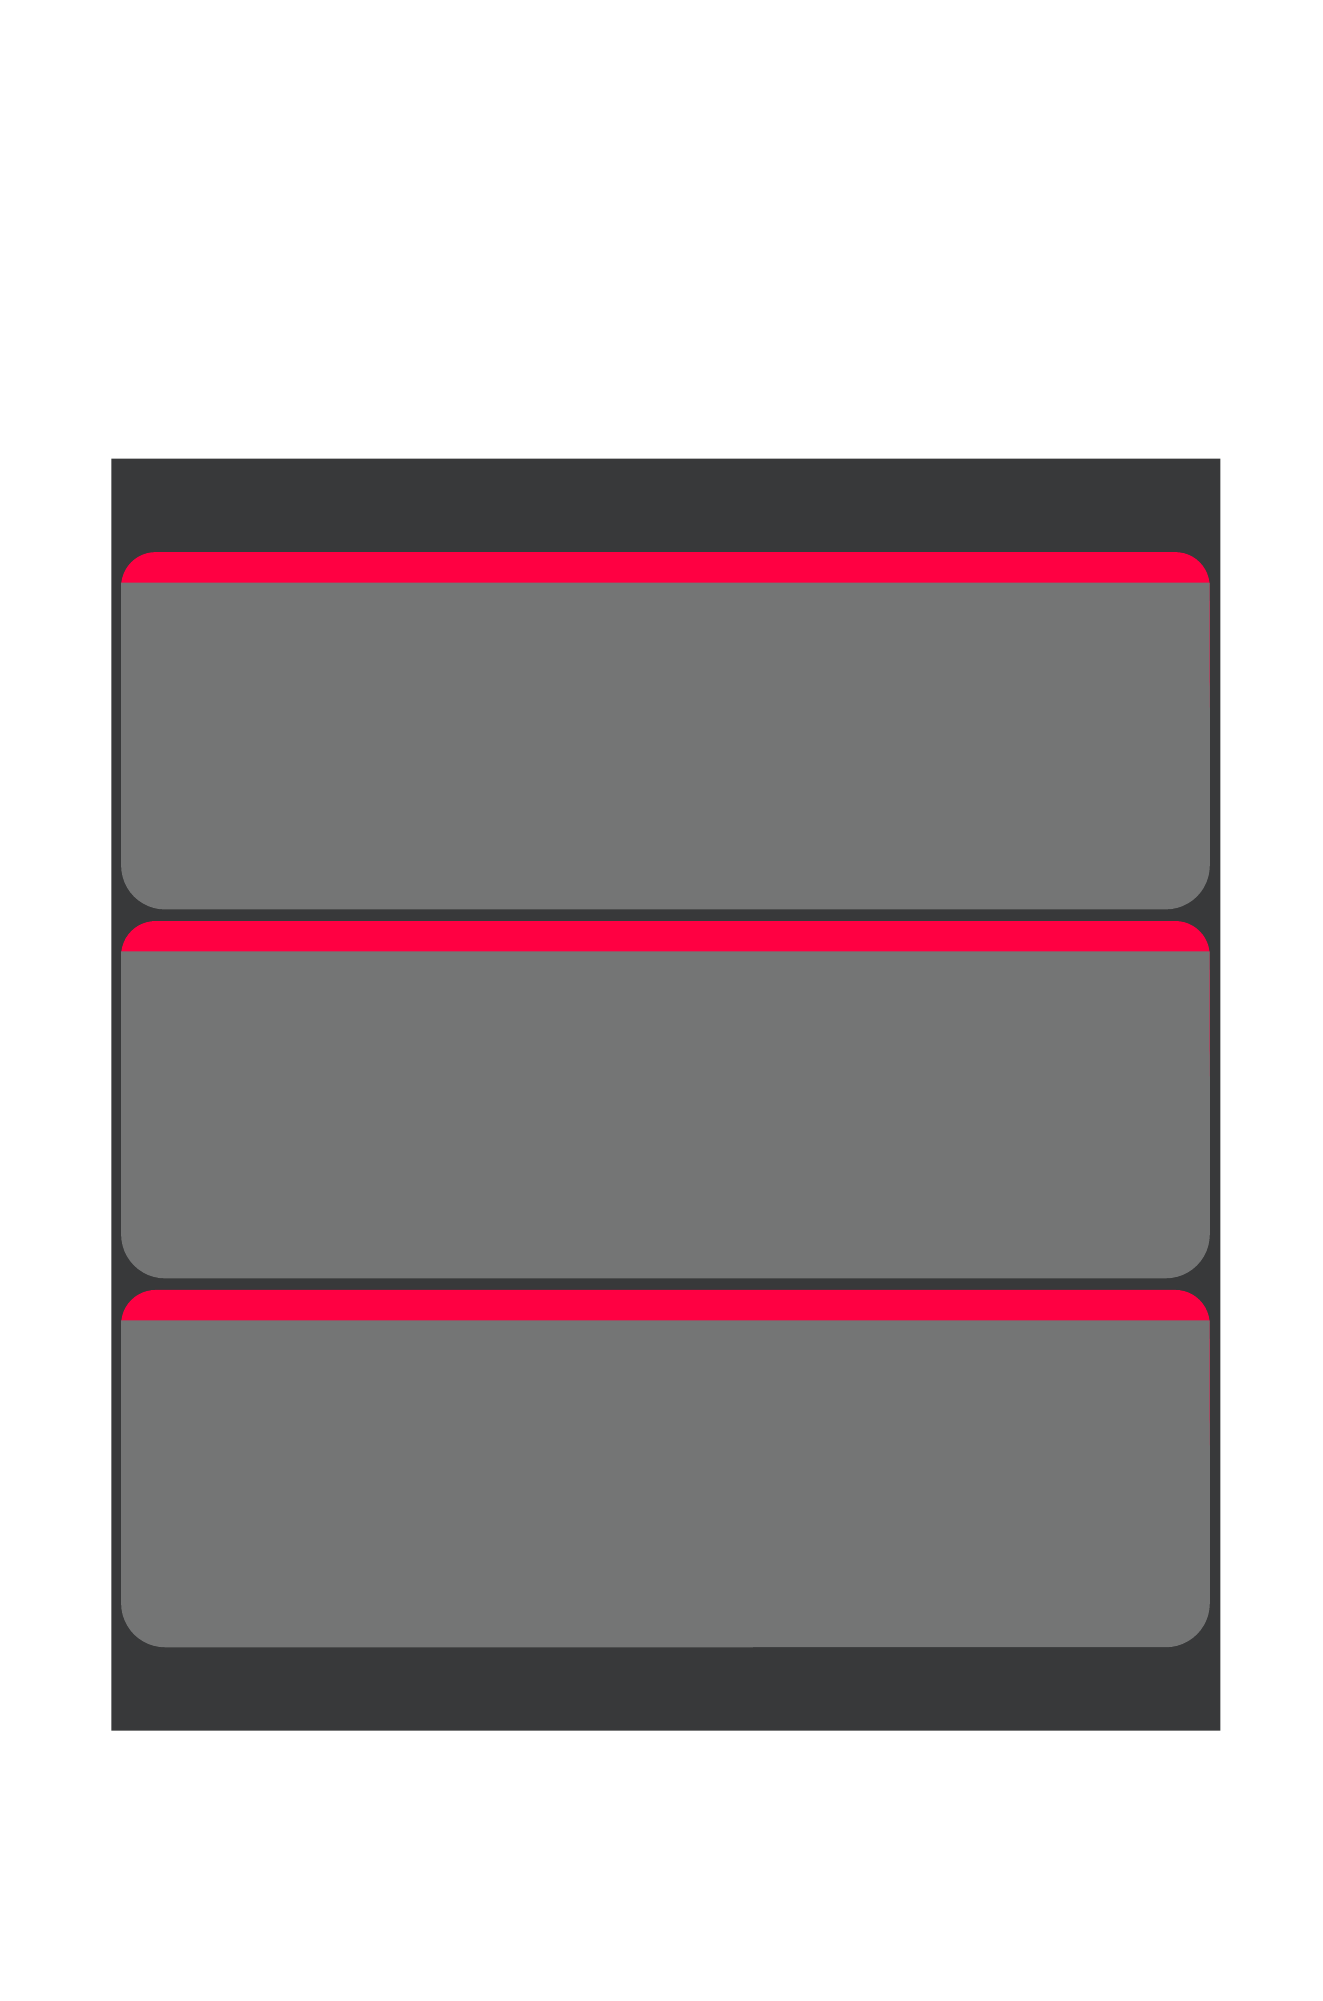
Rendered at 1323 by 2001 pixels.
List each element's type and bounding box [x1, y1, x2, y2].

text_box [120, 1049, 1211, 1280]
text_box [121, 552, 1210, 790]
text_box [120, 680, 1211, 911]
text_box [121, 1289, 1210, 1528]
text_box [110, 458, 1221, 1732]
text_box [121, 921, 1210, 1159]
text_box [120, 1418, 1211, 1649]
